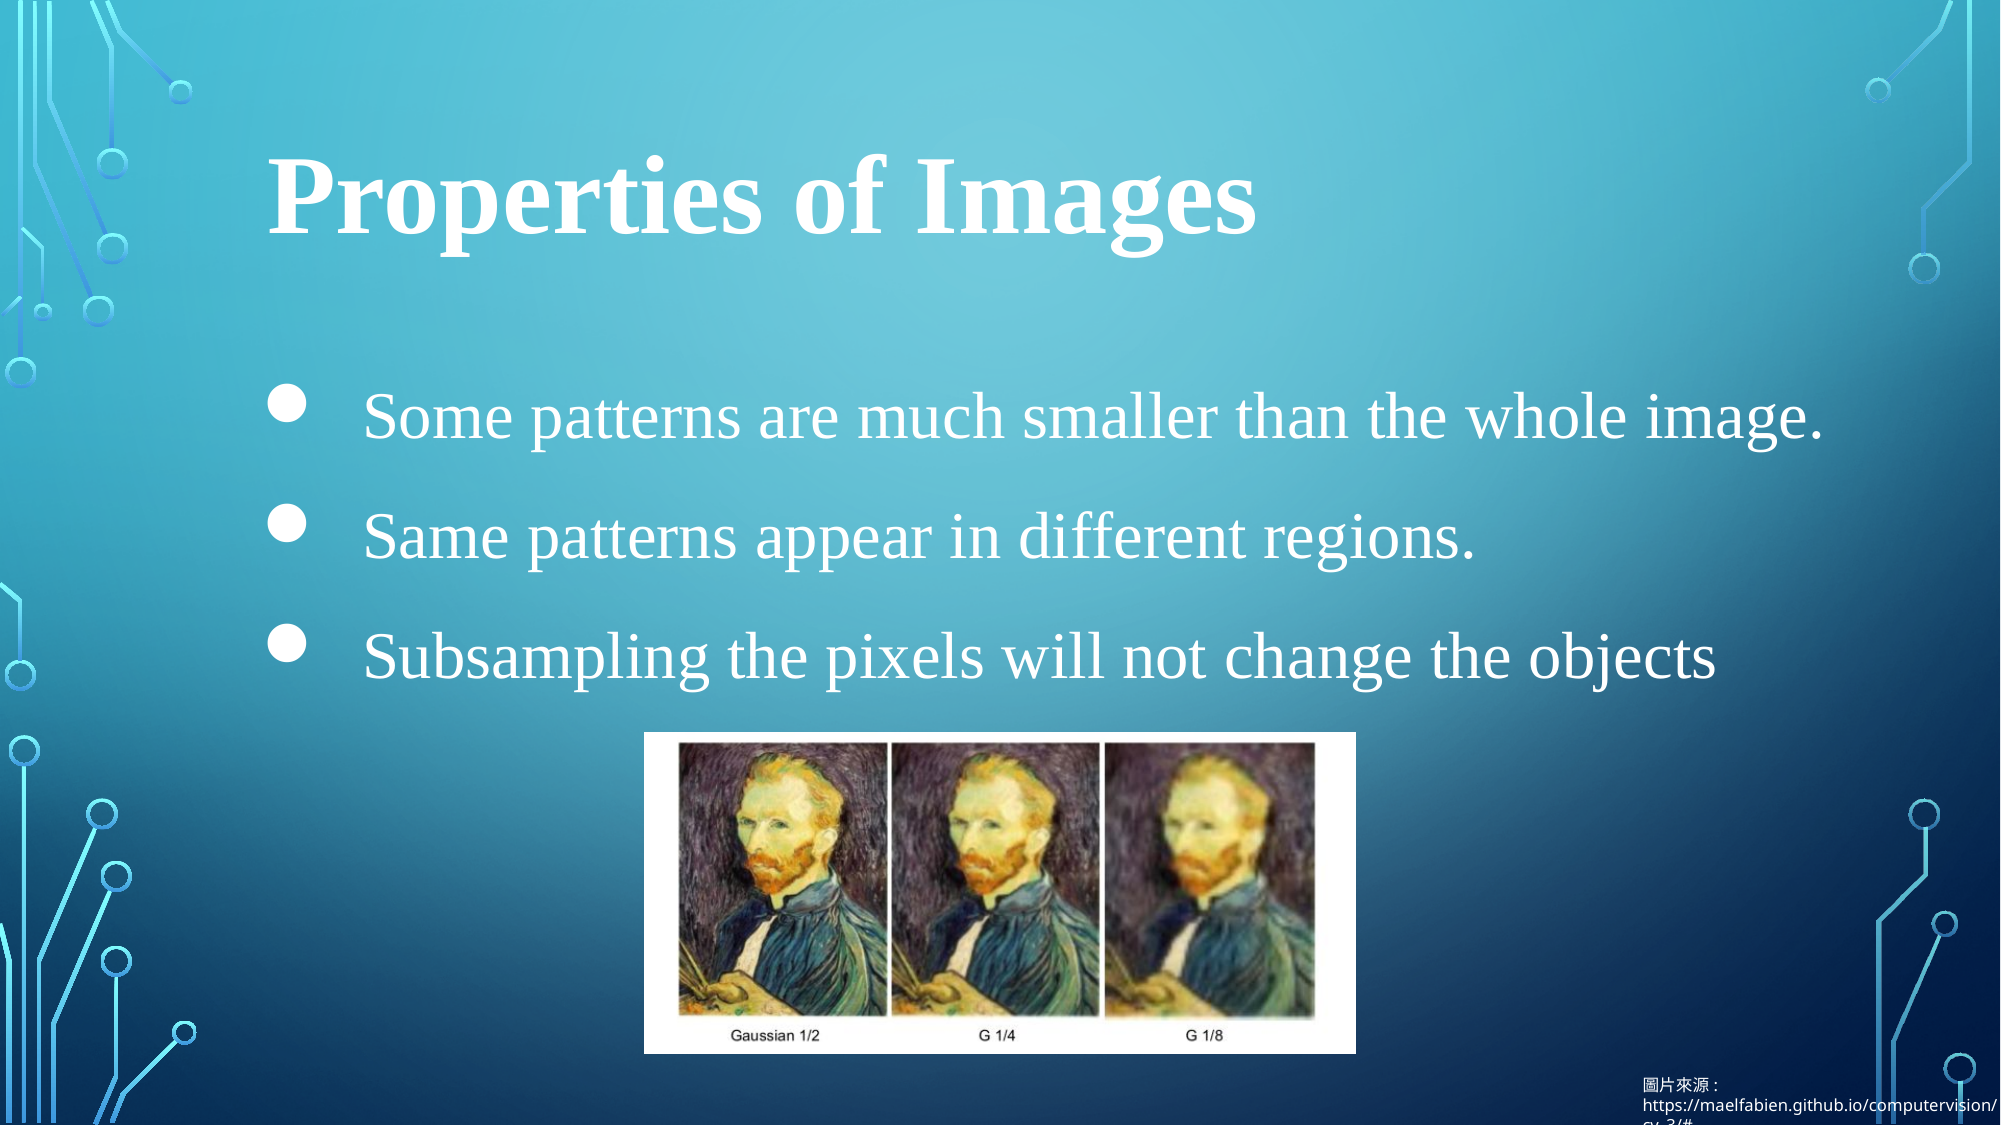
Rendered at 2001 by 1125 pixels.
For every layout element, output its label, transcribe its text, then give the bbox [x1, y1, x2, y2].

text_box Properties of Images [252, 113, 1274, 264]
picture [644, 732, 1356, 1054]
text_box Some patterns are much smaller than the whole image. Same patterns appear in different regions. Subsampling the pixels will not change the objects [247, 324, 1891, 699]
text_box 圖片來源: https://maelfabien.github.io/computervision/cv_3/# [1627, 1067, 2000, 1125]
